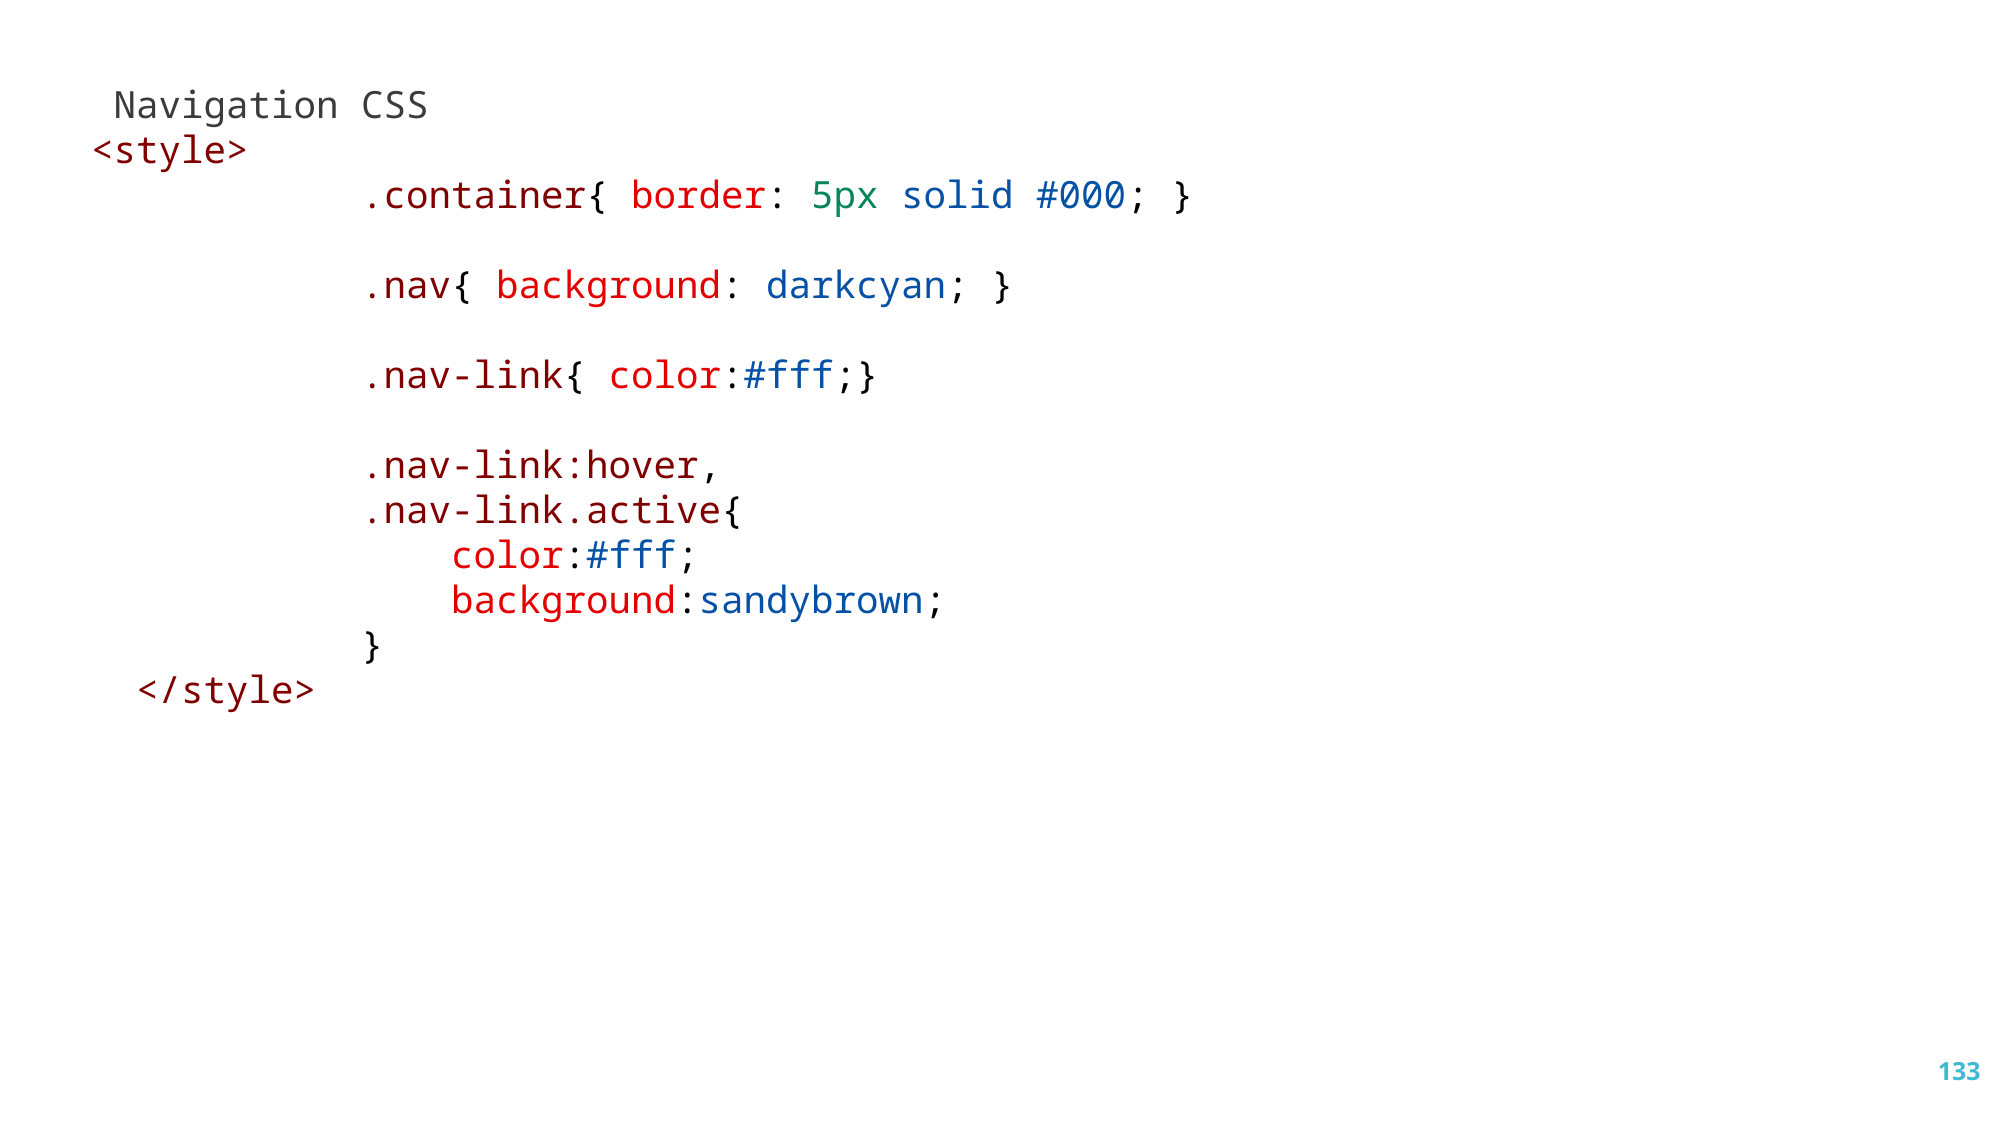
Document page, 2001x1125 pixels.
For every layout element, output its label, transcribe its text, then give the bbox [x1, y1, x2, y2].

text_box Navigation CSS <style> .container{ border: 5px solid #000; } .nav{ background: darkcyan; } .nav-link{ color:#fff;} .nav-link:hover, .nav-link.active{ color:#fff; background:sandybrown; } </style> [76, 73, 1870, 719]
slide_number 133 [1744, 1042, 1996, 1103]
